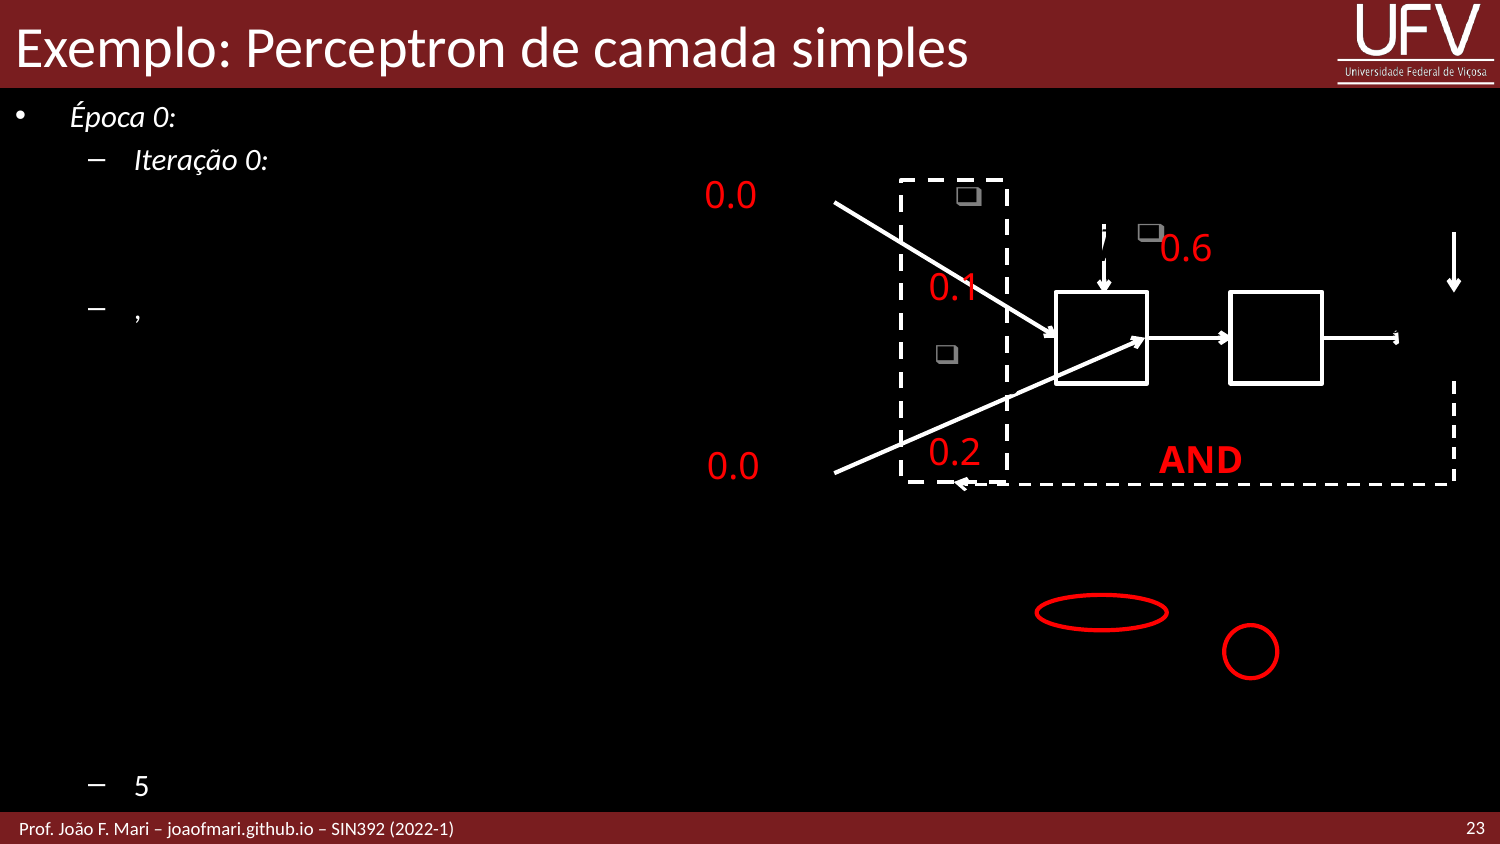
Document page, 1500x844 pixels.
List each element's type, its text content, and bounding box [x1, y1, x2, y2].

footer Prof. João F. Mari – joaofmari.github.io – SIN392 (2022-1) [0, 812, 1034, 844]
text_box 0.0 [692, 434, 733, 495]
title Exemplo: Perceptron de camada simples [0, 0, 1500, 88]
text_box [738, 114, 1500, 509]
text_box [983, 587, 1425, 733]
slide_number 23 [1328, 811, 1500, 844]
text_box 0.0 [689, 163, 733, 224]
